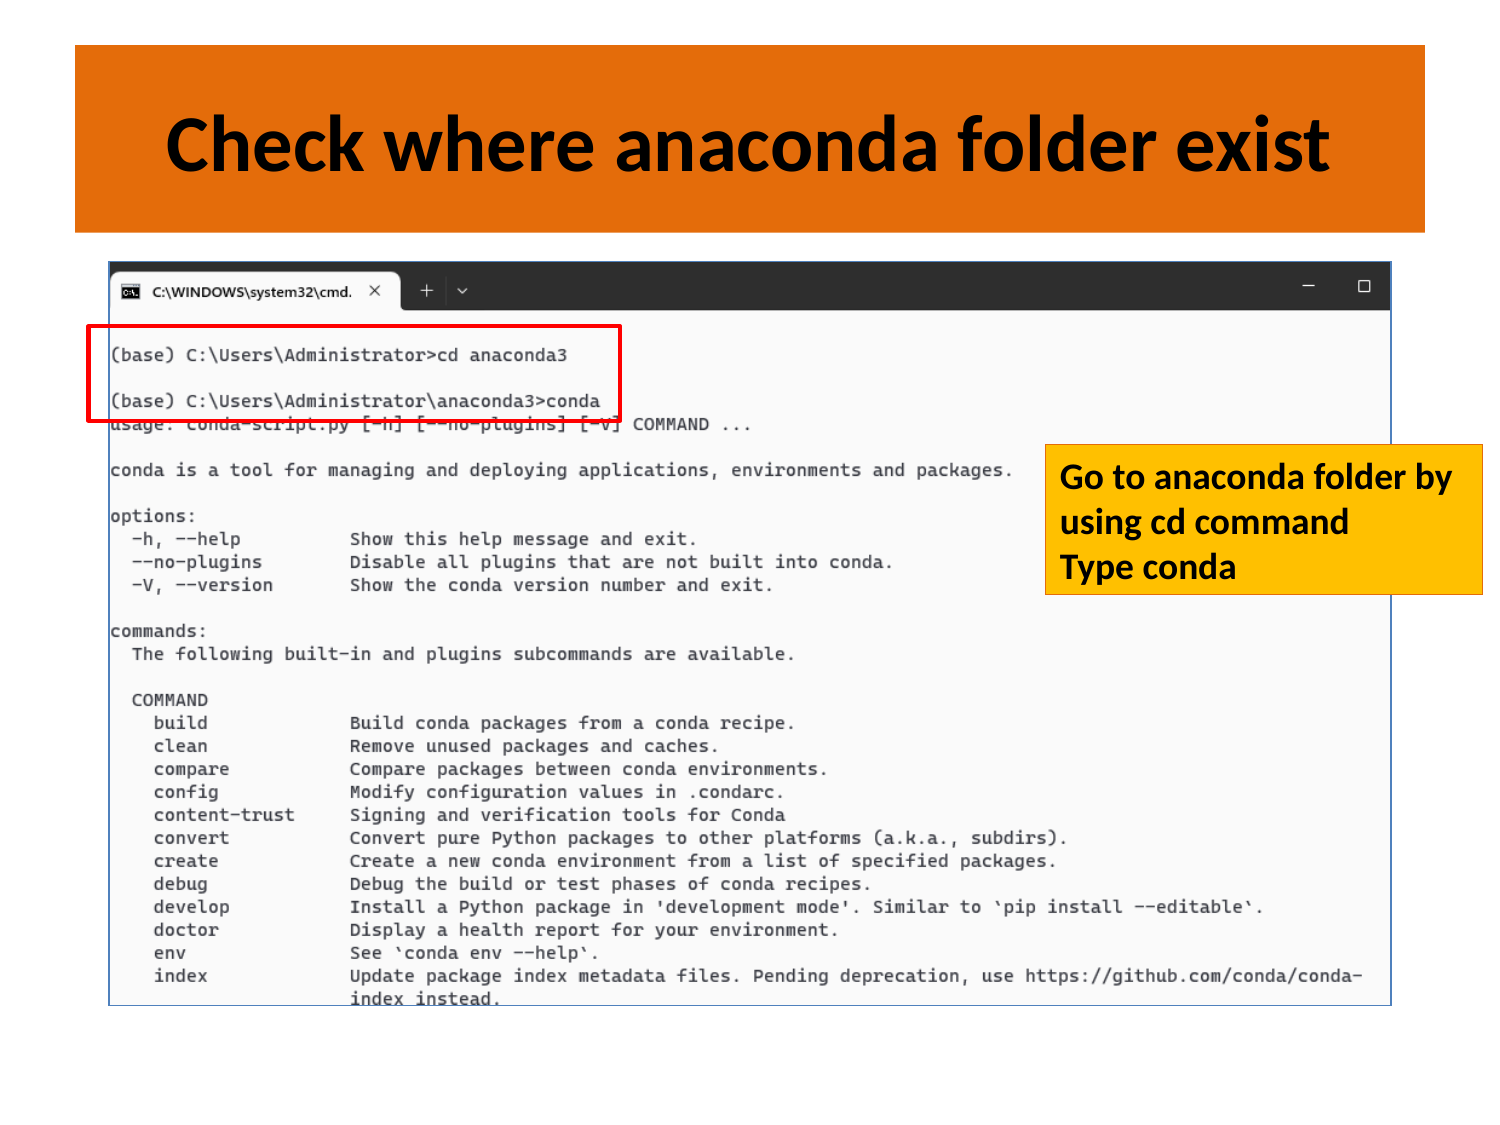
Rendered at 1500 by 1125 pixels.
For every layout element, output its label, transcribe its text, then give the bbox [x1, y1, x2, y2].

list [109, 262, 1391, 1006]
text_box Go to anaconda folder by using cd command Type conda [1395, 444, 1483, 595]
text_box [86, 324, 104, 423]
title Check where anaconda folder exist [75, 45, 1425, 233]
